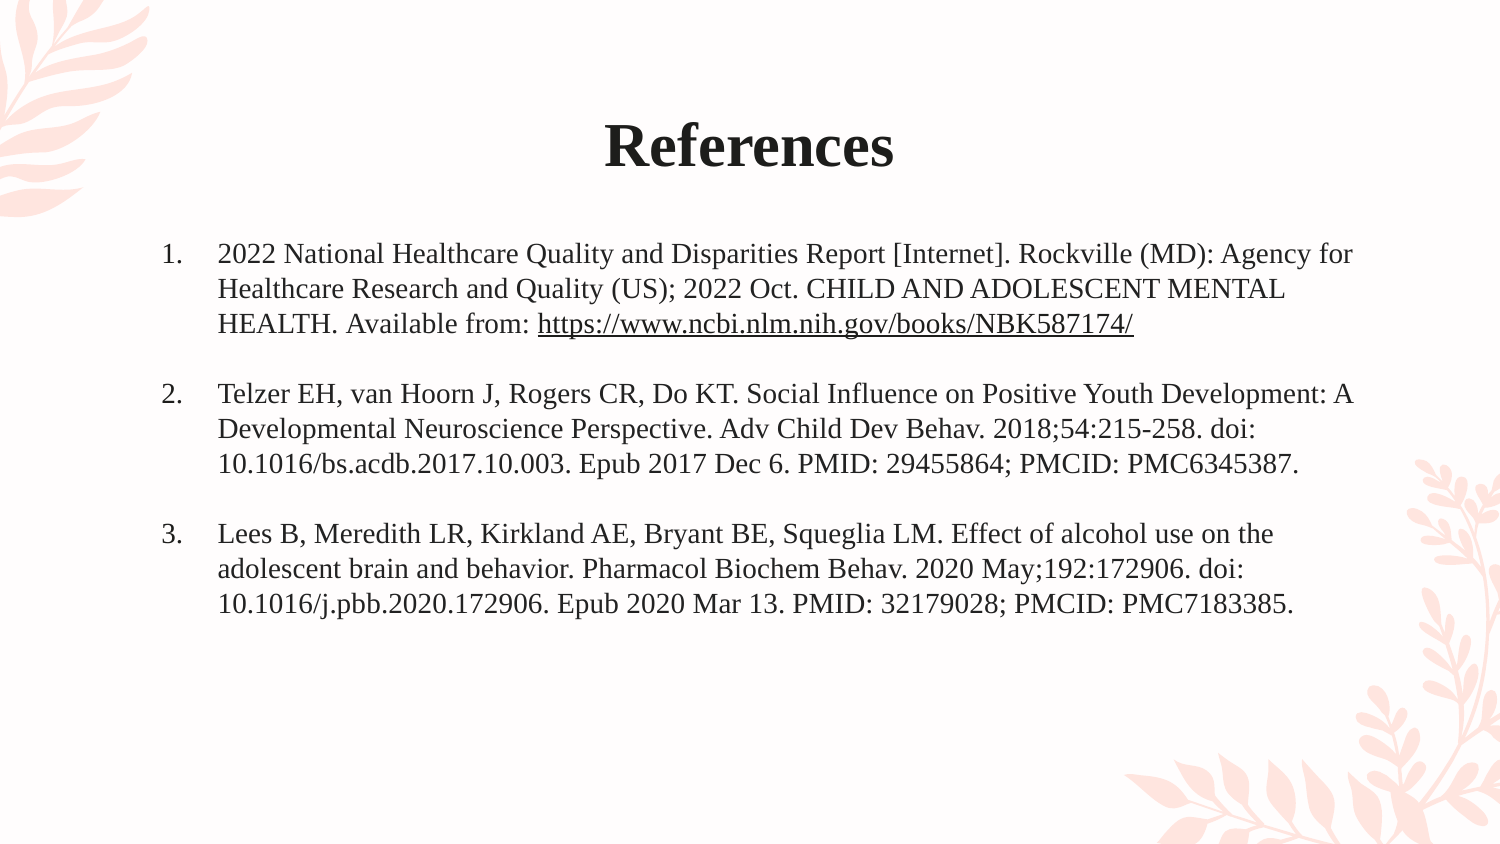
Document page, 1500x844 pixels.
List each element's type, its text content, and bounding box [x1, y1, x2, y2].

title References [118, 88, 1382, 185]
subtitle 2022 National Healthcare Quality and Disparities Report [Internet]. Rockville (MD): Agency for Healthcare Research and Quality (US); 2022 Oct. CHILD AND ADOLESCENT MENTAL HEALTH. Available from: https://www.ncbi.nlm.nih.gov/books/NBK587174/ Telzer EH, van Hoorn J, Rogers CR, Do KT. Social Influence on Positive Youth Development: A Developmental Neuroscience Perspective. Adv Child Dev Behav. 2018;54:215-258. doi: 10.1016/bs.acdb.2017.10.003. Epub 2017 Dec 6. PMID: 29455864; PMCID: PMC6345387. Lees B, Meredith LR, Kirkland AE, Bryant BE, Squeglia LM. Effect of alcohol use on the adolescent brain and behavior. Pharmacol Biochem Behav. 2020 May;192:172906. doi: 10.1016/j.pbb.2020.172906. Epub 2020 Mar 13. PMID: 32179028; PMCID: PMC7183385. [146, 219, 1420, 625]
